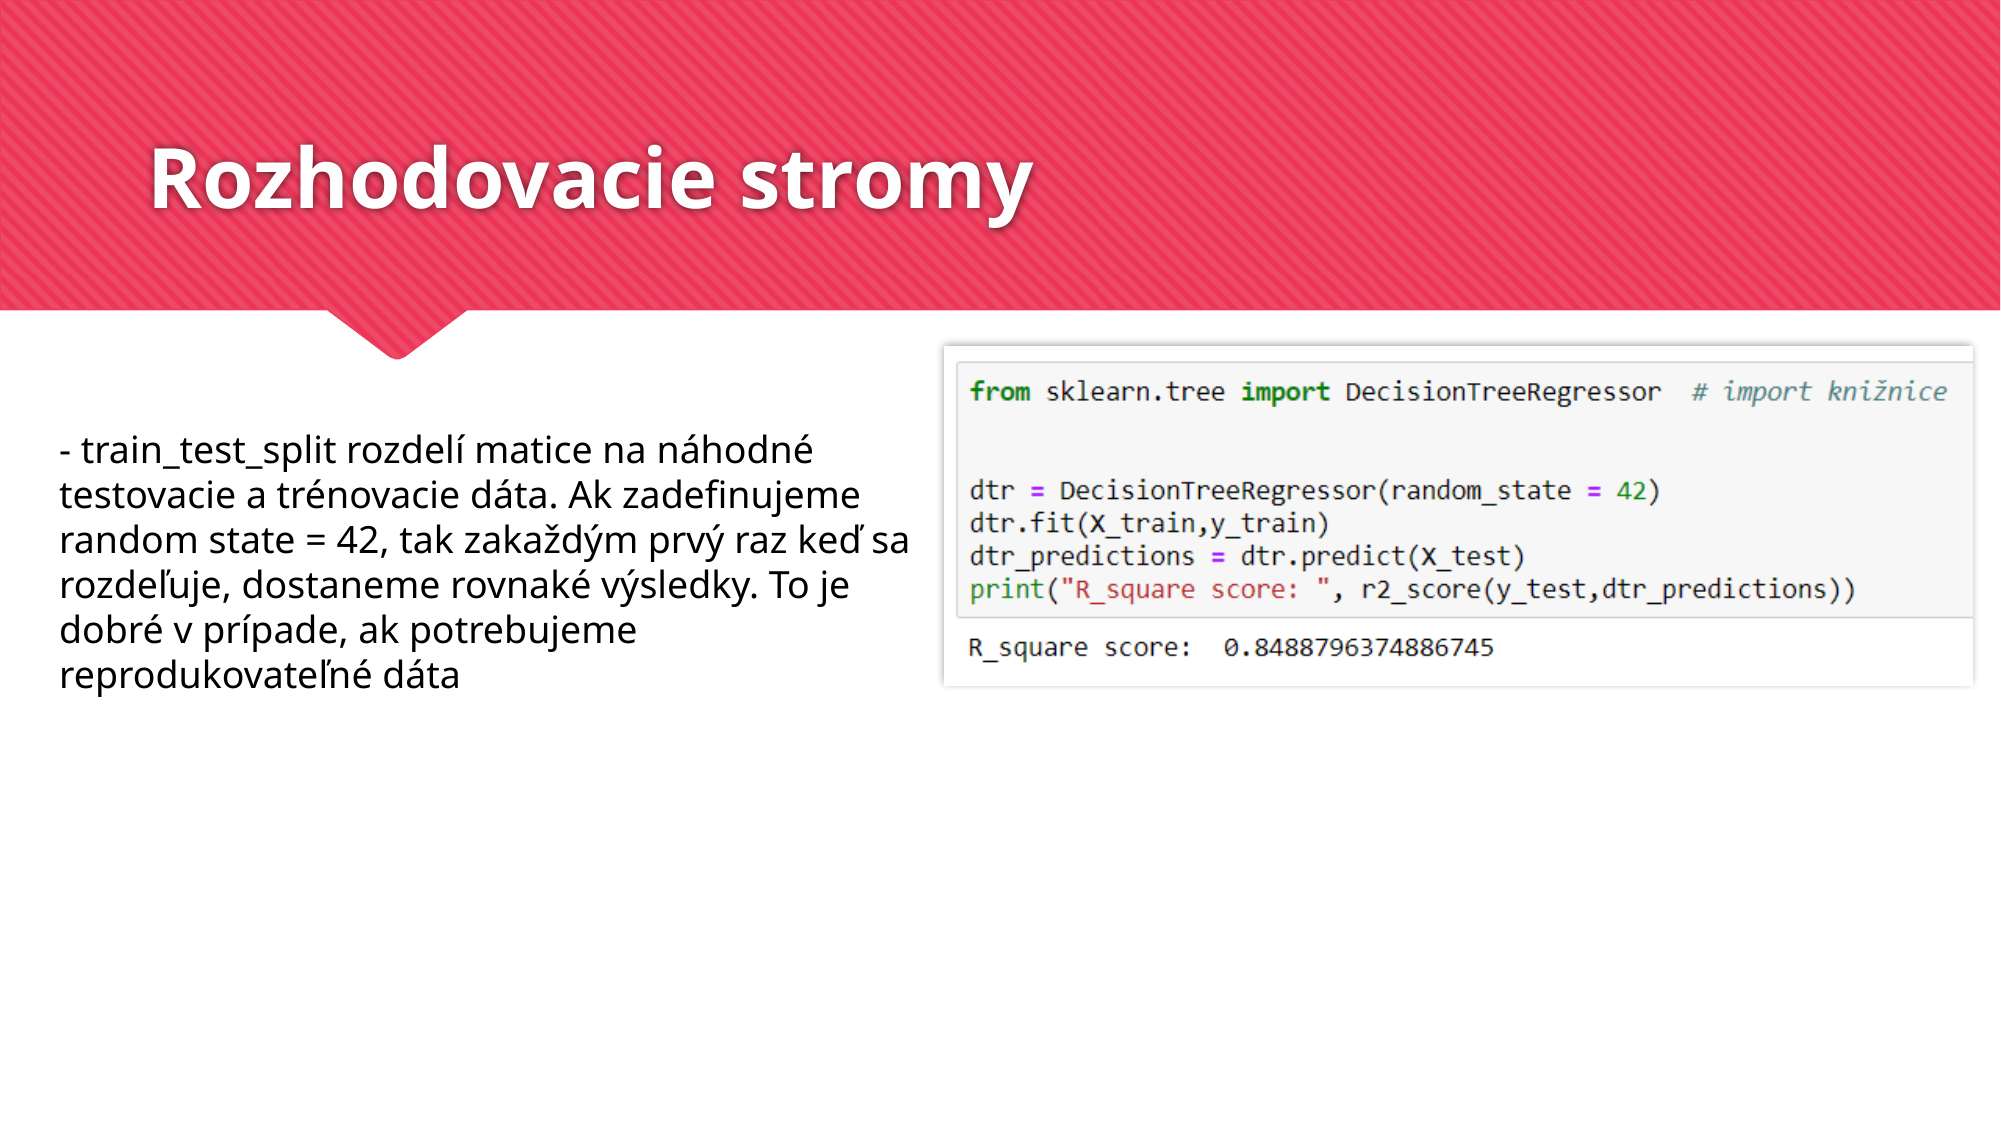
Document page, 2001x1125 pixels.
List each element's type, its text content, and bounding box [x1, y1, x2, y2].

title Rozhodovacie stromy [132, 73, 1868, 233]
text_box - train_test_split rozdelí matice na náhodné testovacie a trénovacie dáta. Ak zadefinujeme random state = 42, tak zakaždým prvý raz keď sa rozdeľuje, dostaneme rovnaké výsledky. To je dobré v prípade, ak potrebujeme reprodukovateľné dáta [44, 419, 936, 794]
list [944, 345, 1974, 686]
